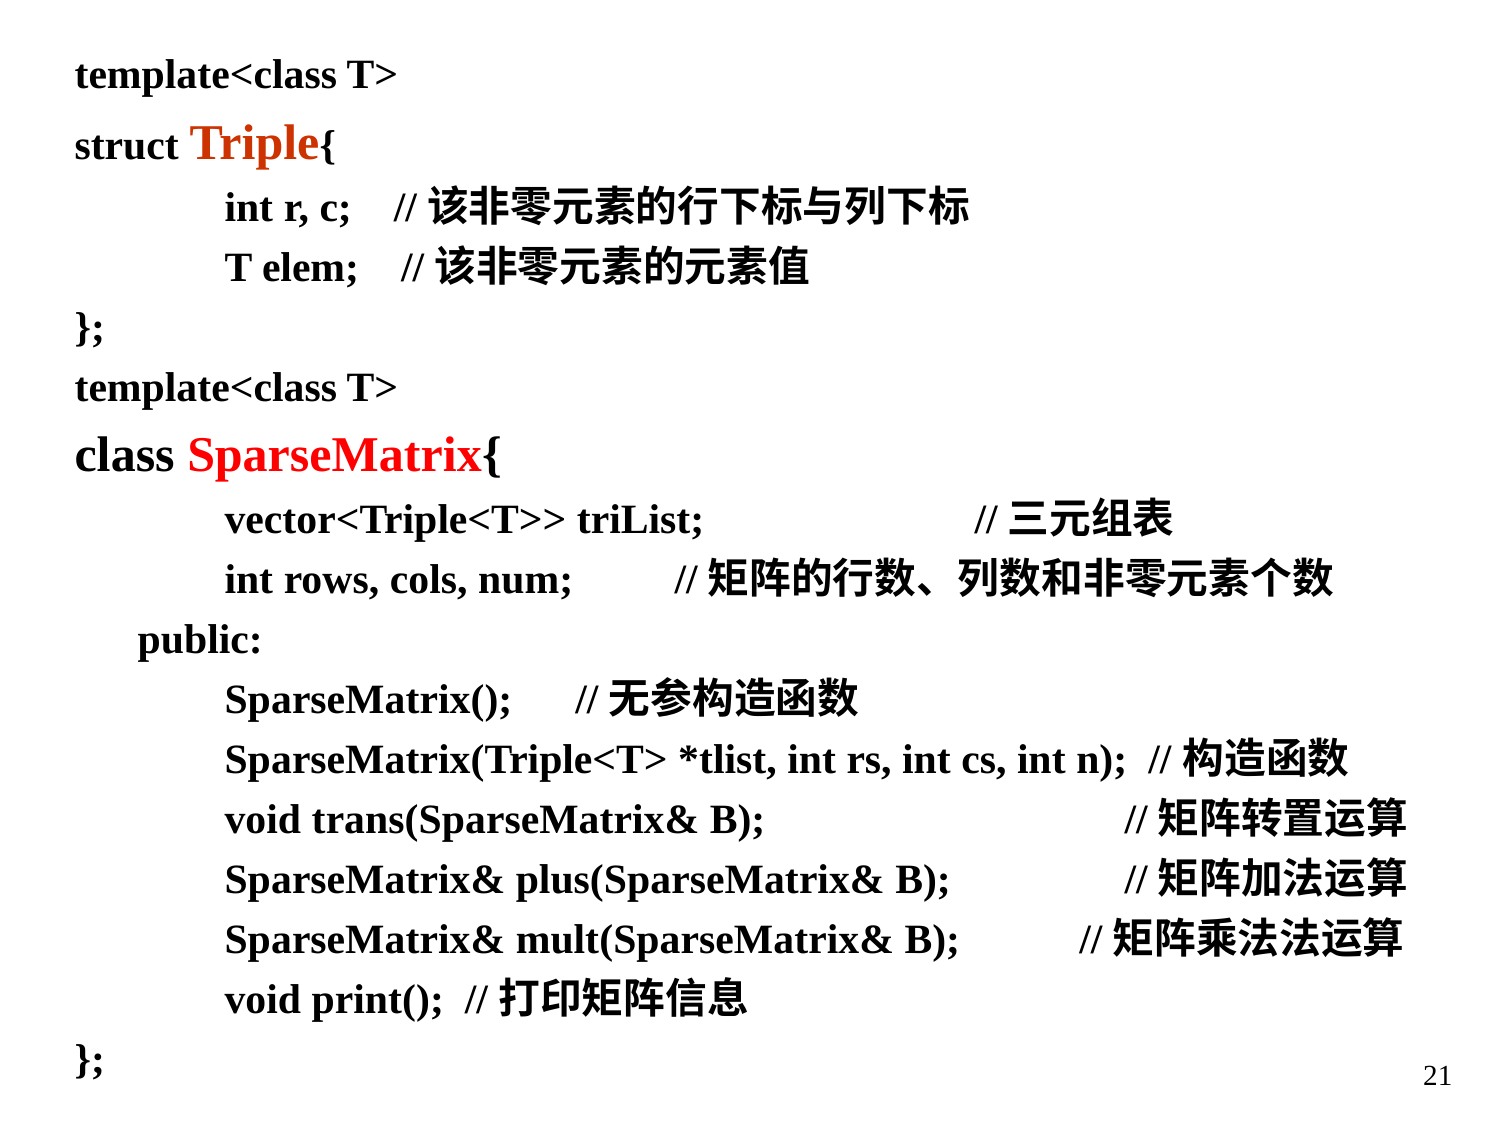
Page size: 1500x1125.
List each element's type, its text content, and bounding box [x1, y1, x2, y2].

text_box template<class T> struct Triple{ int r, c; //该非零元素的行下标与列下标 T elem; //该非零元素的元素值 }; template<class T> class SparseMatrix{ vector<Triple<T>> triList; //三元组表 int rows, cols, num; //矩阵的行数、列数和非零元素个数 public: SparseMatrix(); //无参构造函数 SparseMatrix(Triple<T> *tlist, int rs, int cs, int n); //构造函数 void trans(SparseMatrix& B); //矩阵转置运算 SparseMatrix& plus(SparseMatrix& B); //矩阵加法运算 SparseMatrix& mult(SparseMatrix& B); //矩阵乘法法运算 void print(); //打印矩阵信息 }; [59, 29, 1423, 1089]
slide_number 21 [1155, 1024, 1468, 1100]
